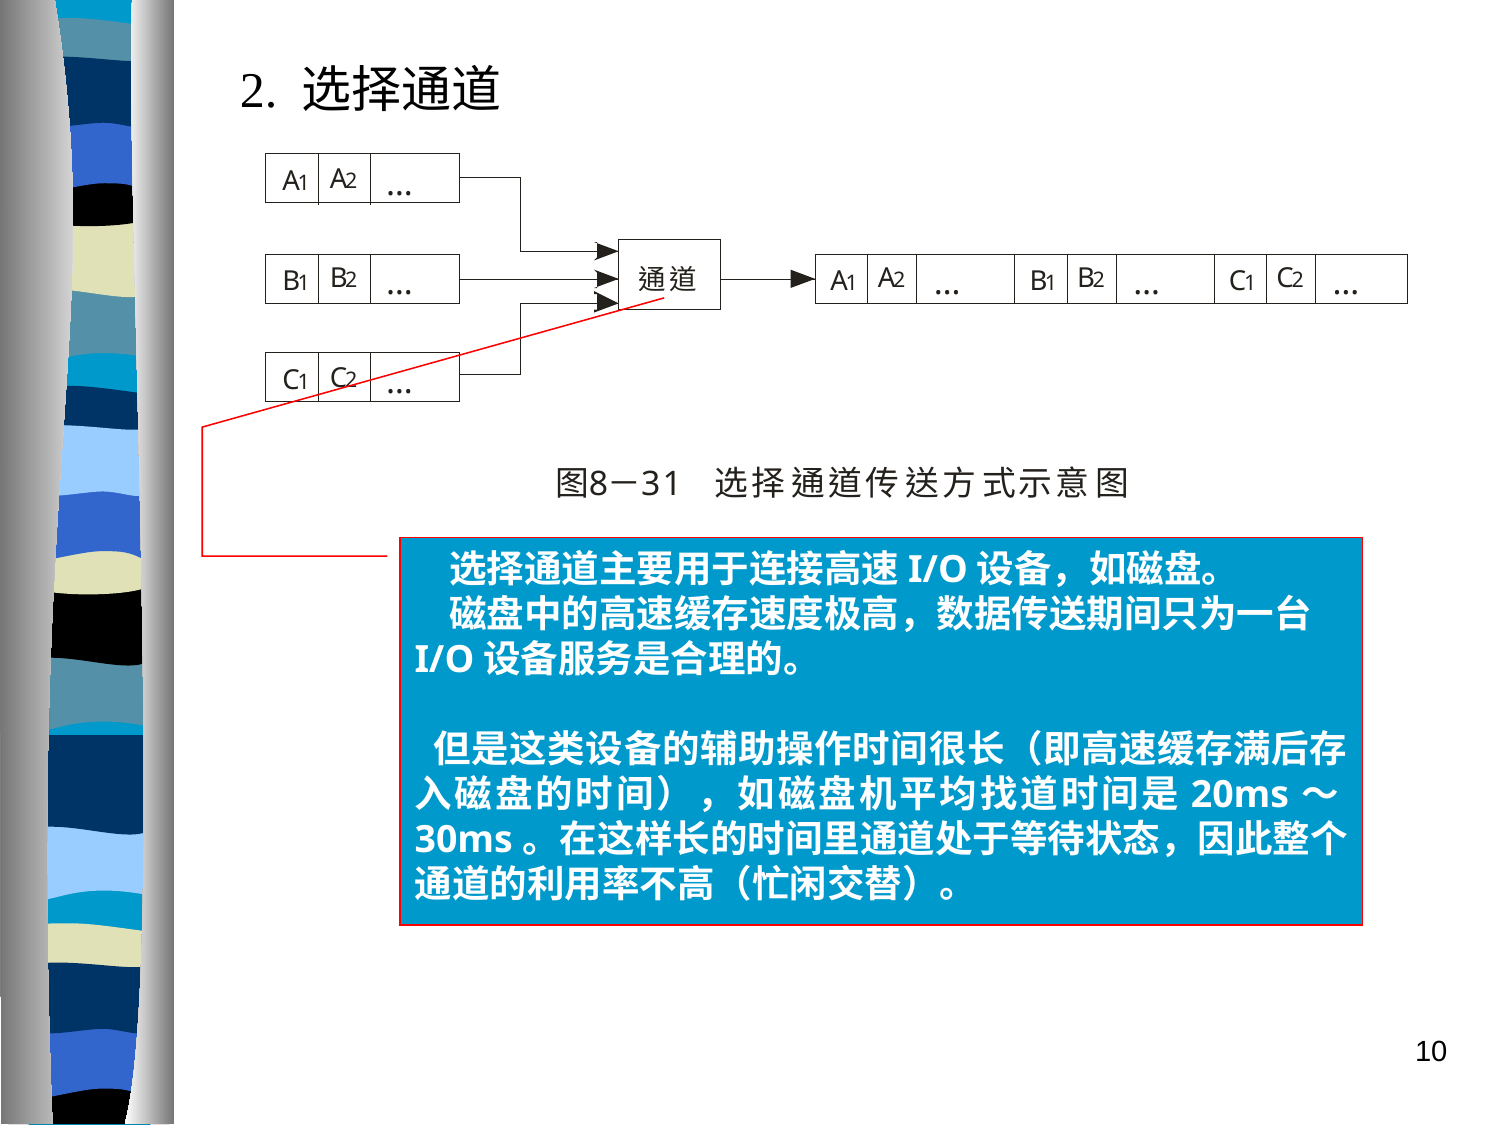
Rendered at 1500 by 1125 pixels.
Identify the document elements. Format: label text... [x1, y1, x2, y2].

text_box 选择通道主要用于连接高速I/O设备，如磁盘。 磁盘中的高速缓存速度极高，数据传送期间只为一台I/O设备服务是合理的。 但是这类设备的辅助操作时间很长（即高速缓存满后存入磁盘的时间），如磁盘机平均找道时间是20ms～30ms。在这样长的时间里通道处于等待状态，因此整个通道的利用率不高（忙闲交替）。 [399, 537, 1363, 925]
picture [262, 149, 1413, 505]
text_box 2. 选择通道 [225, 49, 1400, 125]
slide_number 10 [1149, 1025, 1463, 1100]
